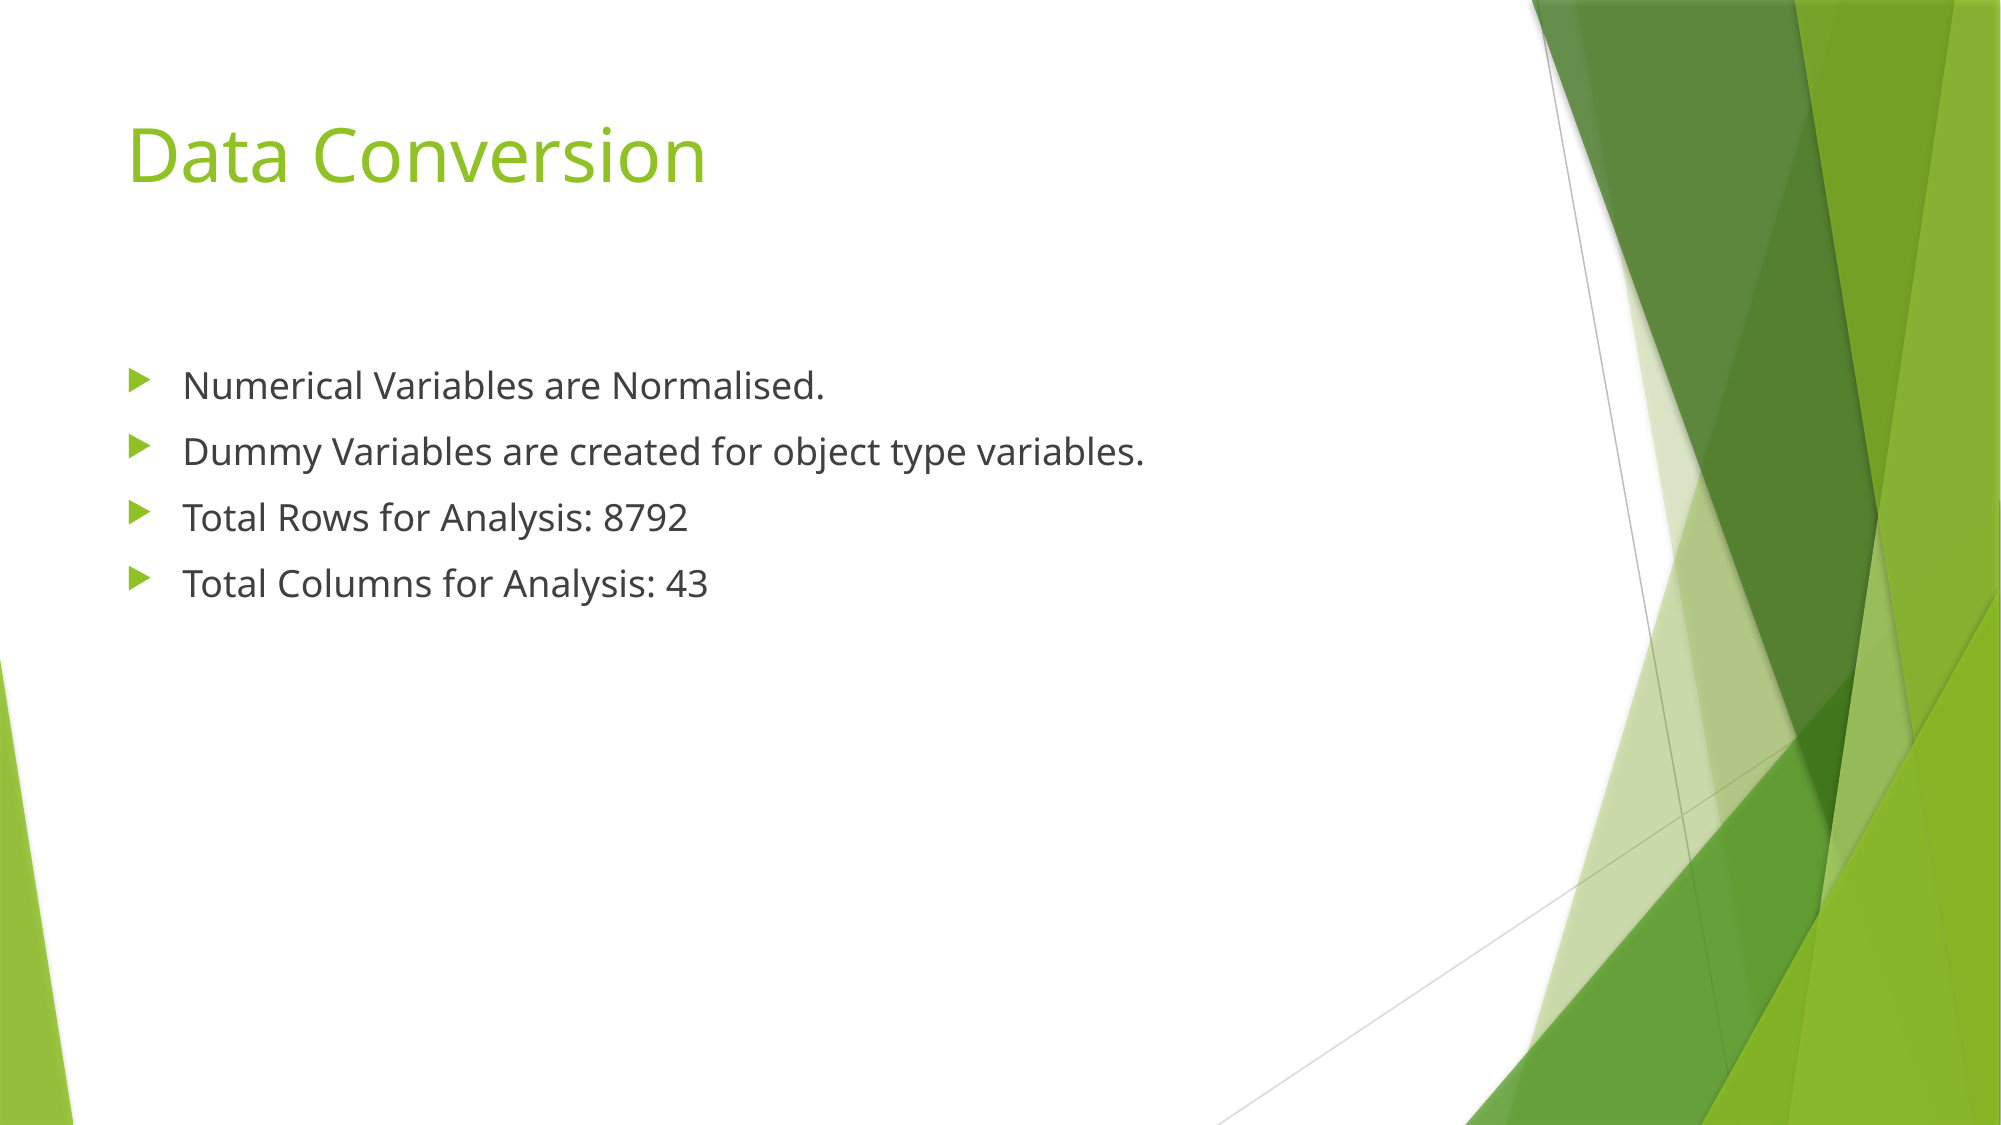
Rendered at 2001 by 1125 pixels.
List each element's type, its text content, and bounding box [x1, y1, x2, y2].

list Numerical Variables are Normalised. Dummy Variables are created for object type variables. Total Rows for Analysis: 8792 Total Columns for Analysis: 43 [111, 354, 1522, 992]
title Data Conversion [111, 99, 1522, 317]
